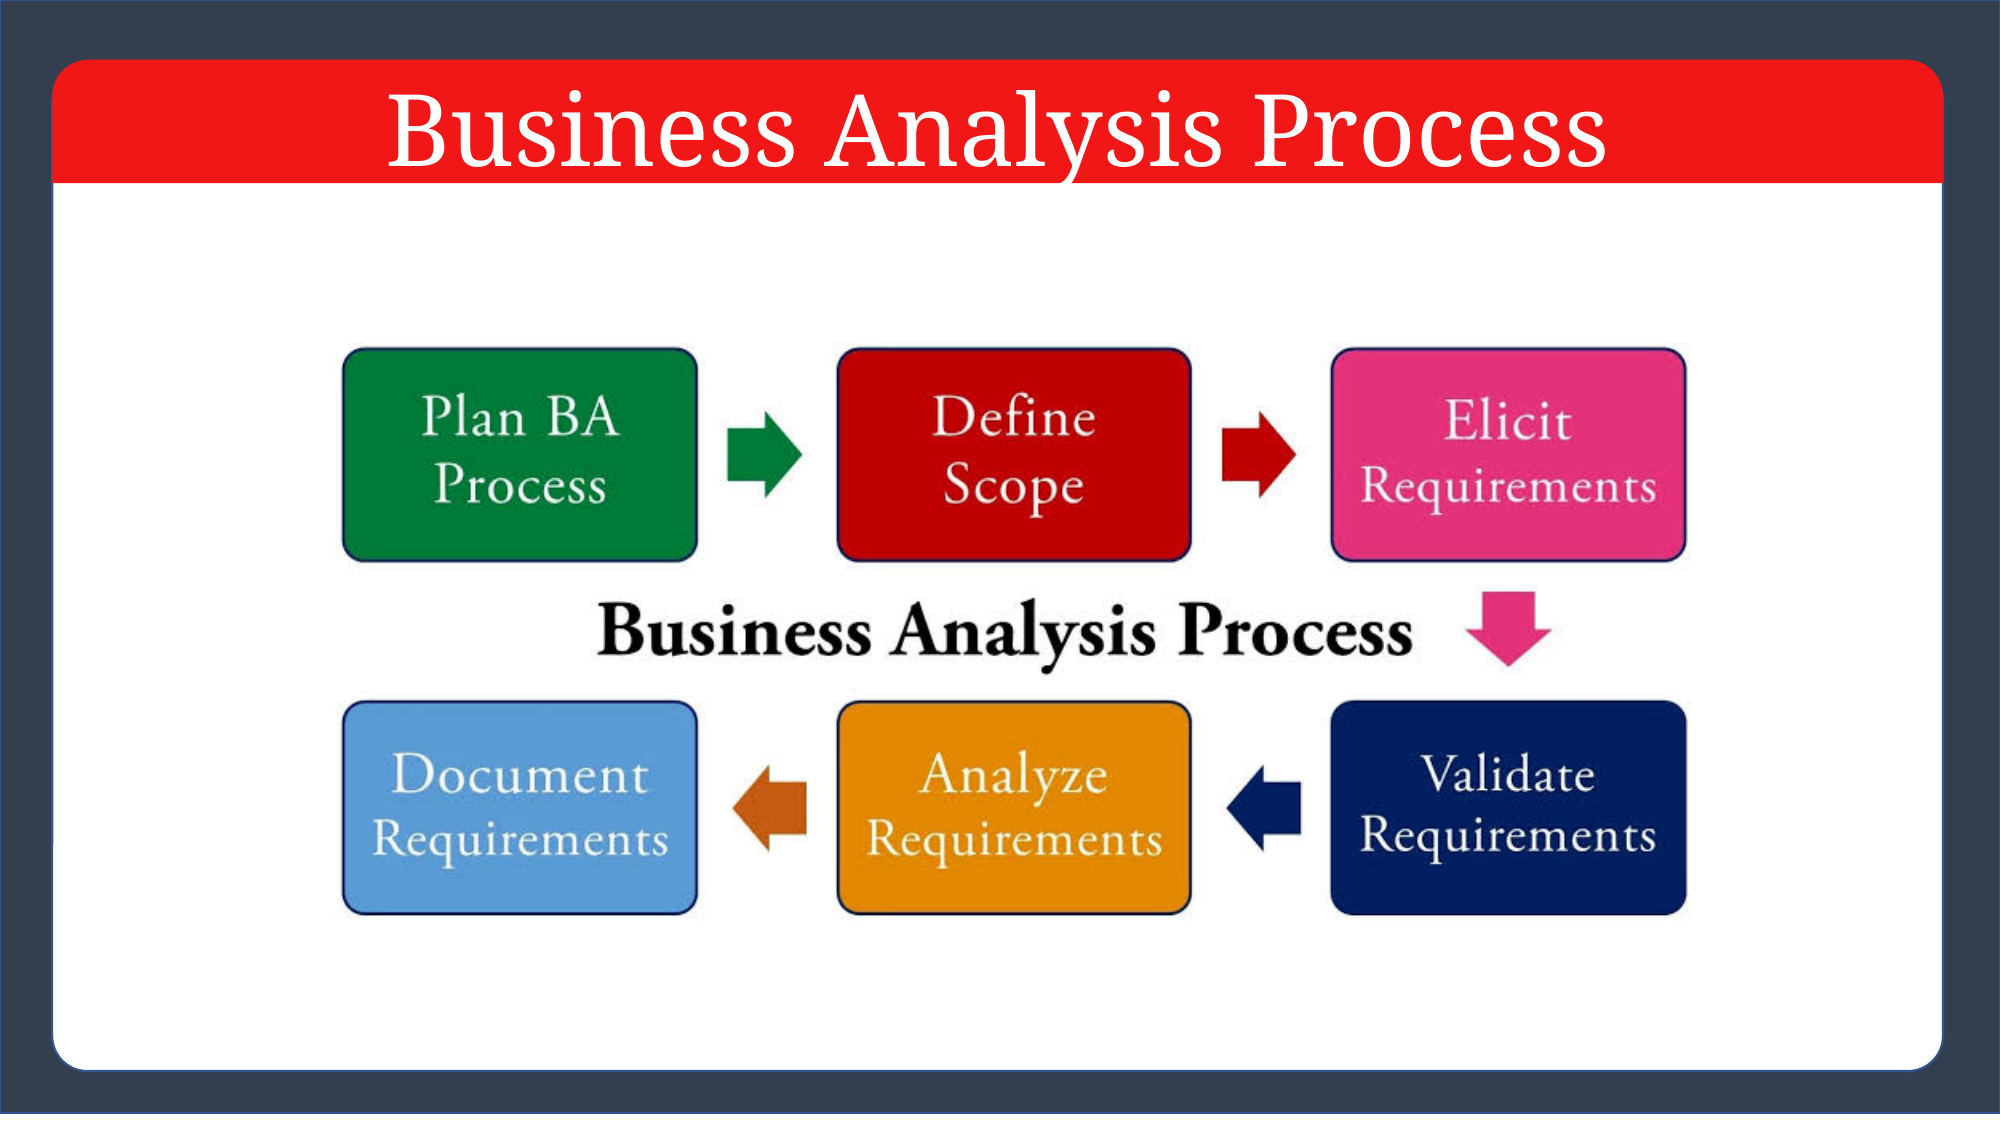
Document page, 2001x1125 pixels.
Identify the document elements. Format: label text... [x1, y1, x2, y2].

picture [335, 342, 1691, 922]
text_box Business Analysis Process [51, 58, 1945, 185]
text_box [0, 0, 2000, 1114]
text_box [51, 185, 1945, 1073]
